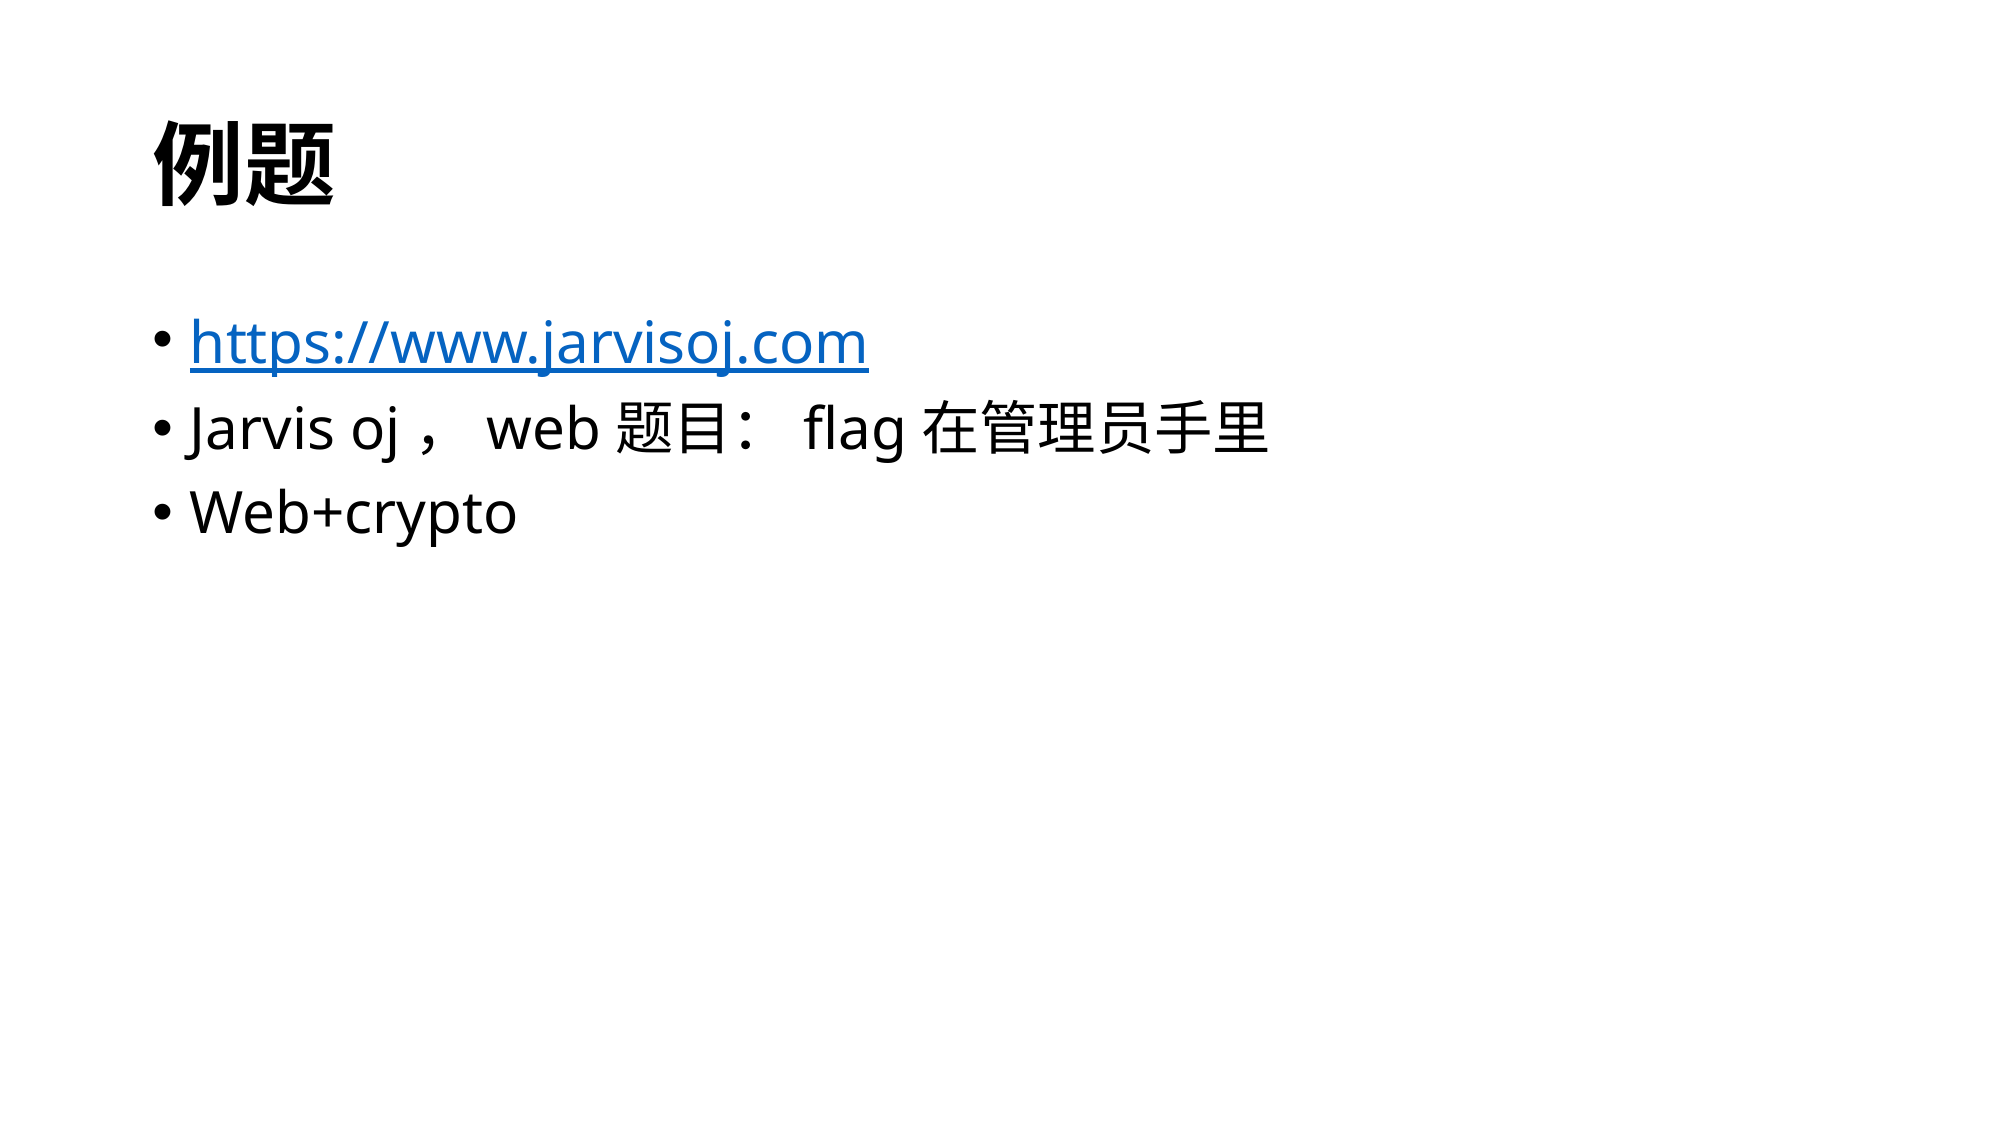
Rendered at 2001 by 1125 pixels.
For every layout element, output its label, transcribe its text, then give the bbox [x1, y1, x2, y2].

title 例题 [137, 59, 1863, 278]
list https://www.jarvisoj.com Jarvis oj，web题目：flag在管理员手里 Web+crypto [137, 299, 1863, 1014]
